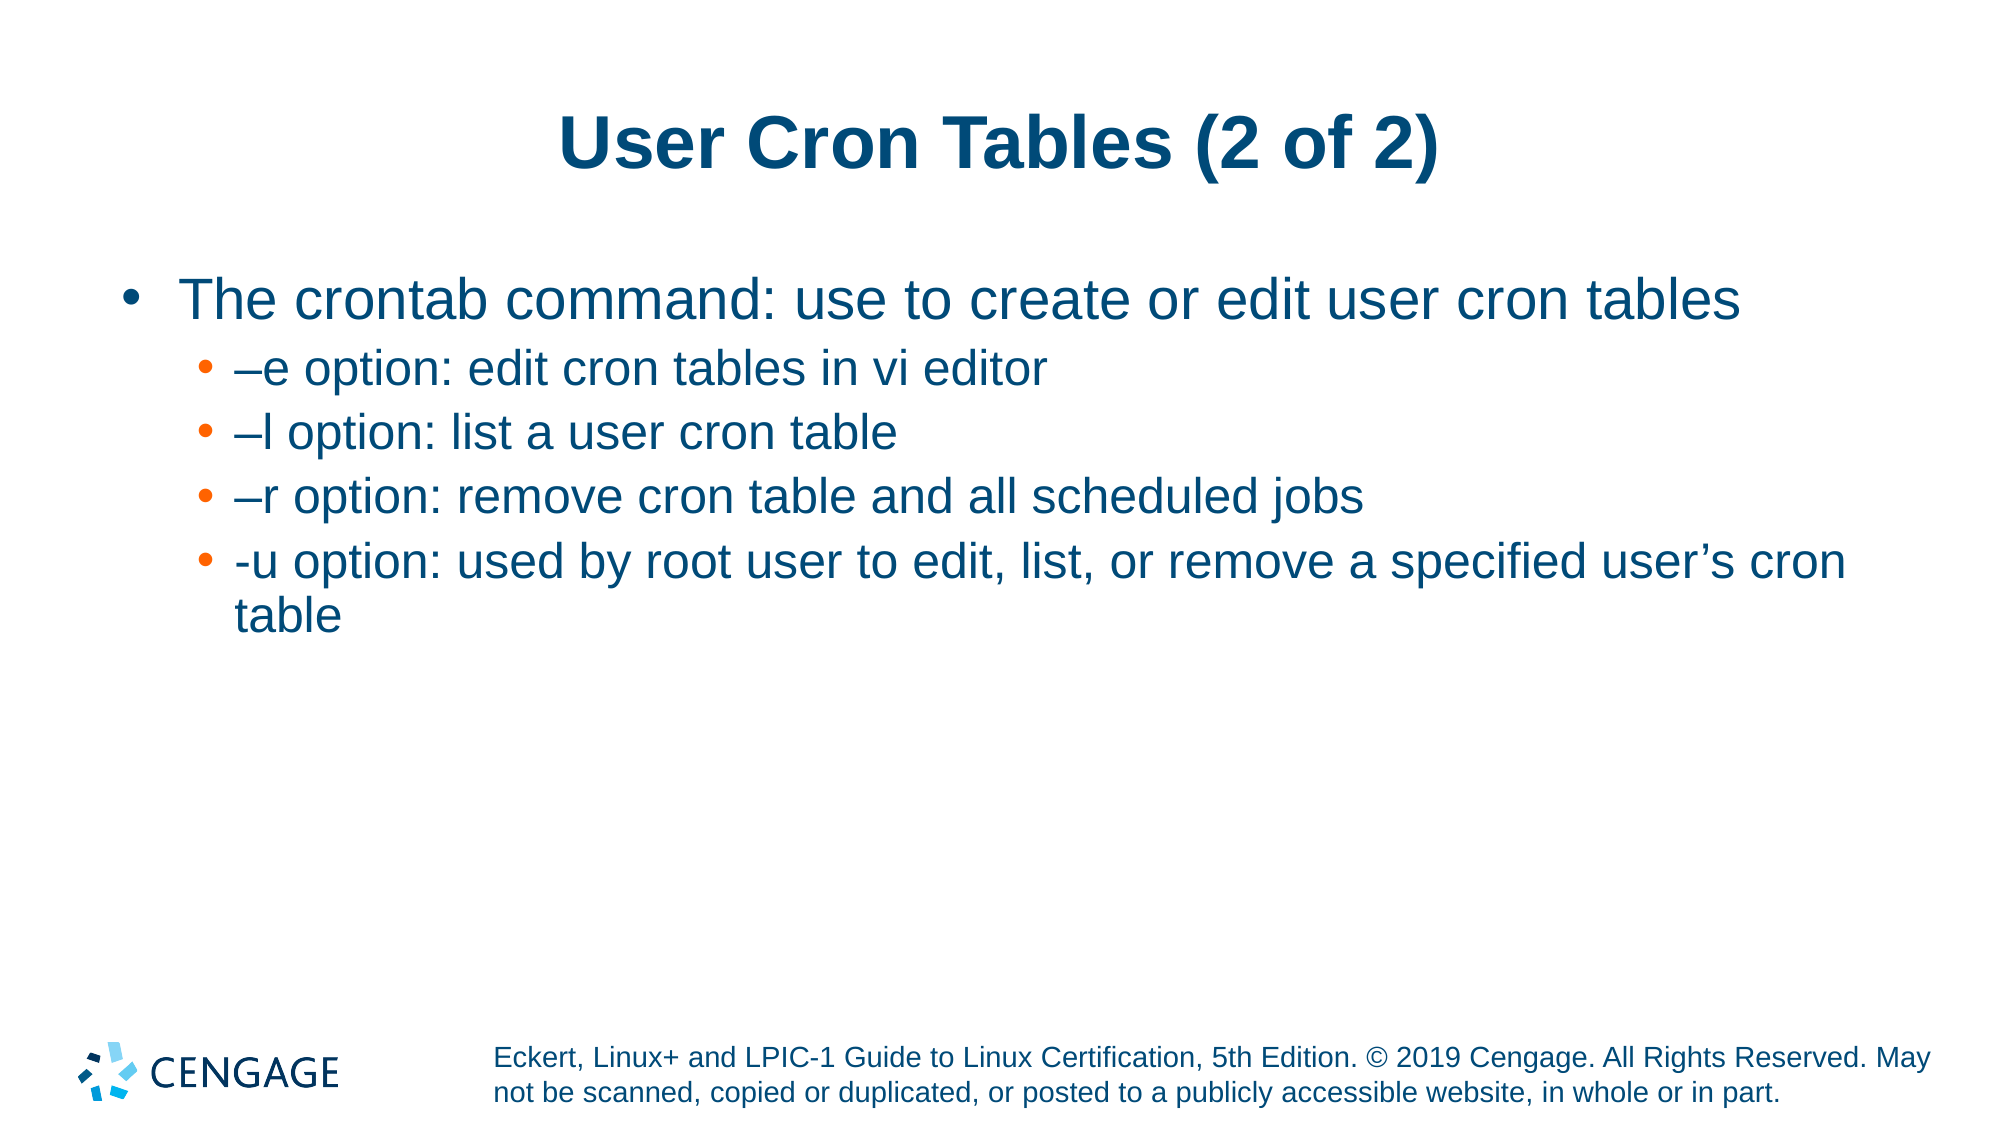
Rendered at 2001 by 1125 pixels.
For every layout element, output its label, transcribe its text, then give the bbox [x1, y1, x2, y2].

picture [78, 1042, 338, 1101]
title User Cron Tables (2 of 2) [137, 103, 1863, 265]
list The crontab command: use to create or edit user cron tables –e option: edit cron tables in vi editor –l option: list a user cron table –r option: remove cron table and all scheduled jobs -u option: used by root user to edit, list, or remove a specified user’s cron table [121, 268, 1880, 990]
